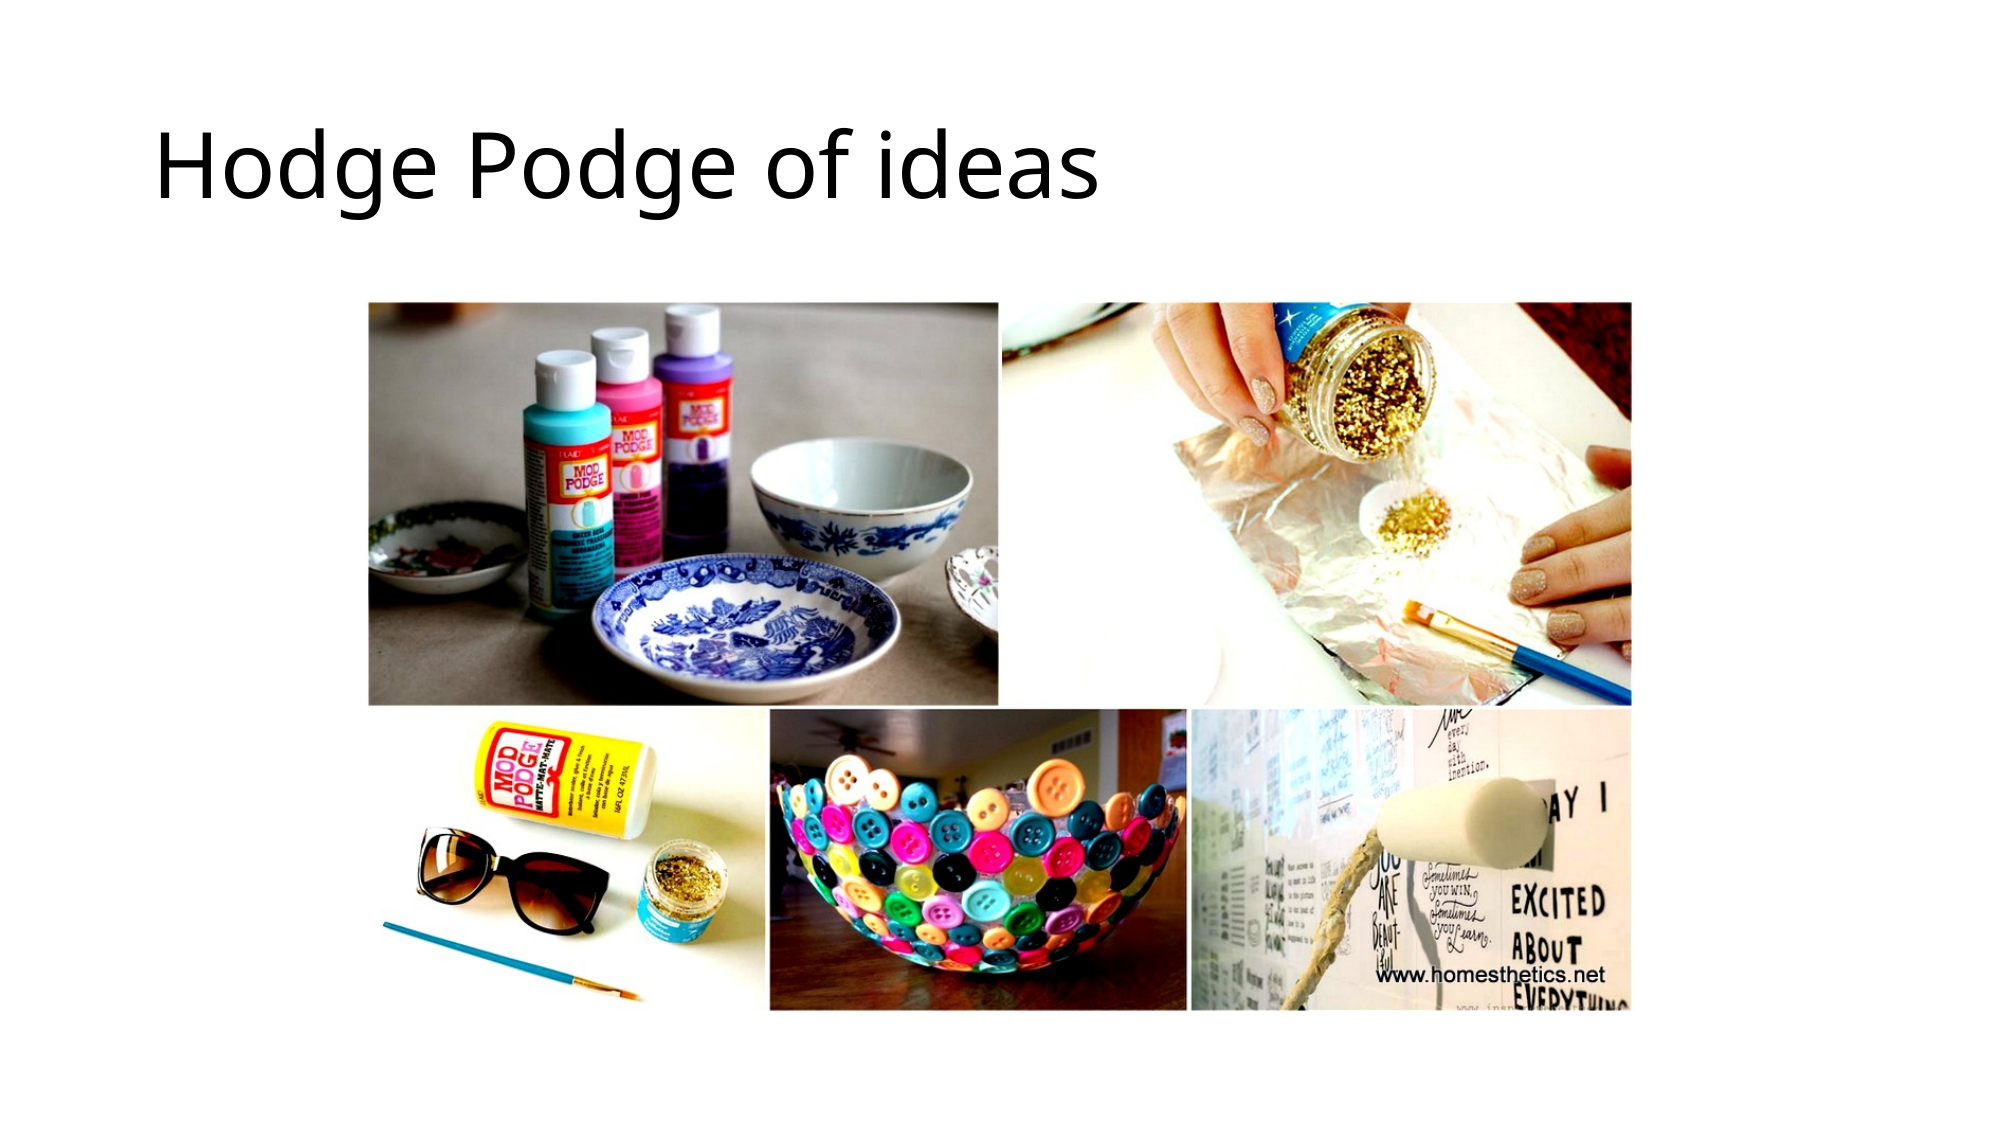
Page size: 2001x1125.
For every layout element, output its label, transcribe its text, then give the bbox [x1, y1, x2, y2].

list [365, 299, 1635, 1014]
title Hodge Podge of ideas [137, 59, 1863, 278]
